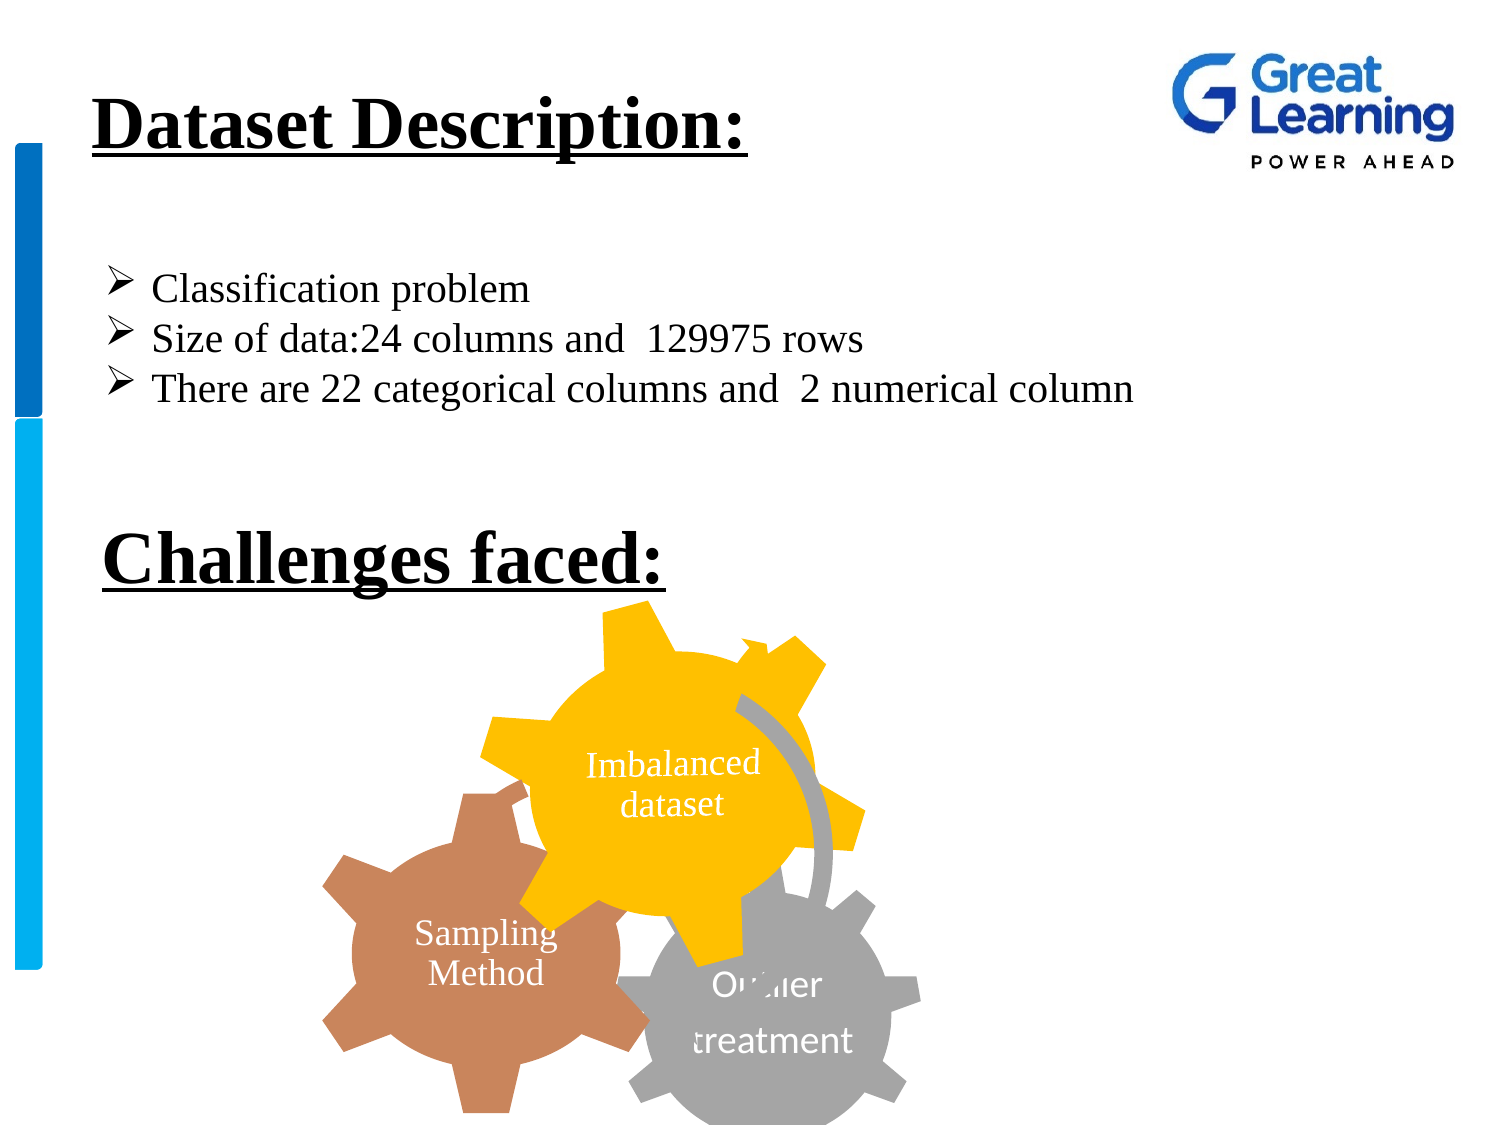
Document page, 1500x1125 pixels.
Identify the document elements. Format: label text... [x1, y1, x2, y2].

title Dataset Description: [76, 54, 1152, 173]
text_box [15, 418, 43, 970]
text_box Classification problem Size of data:24 columns and 129975 rows There are 22 categorical columns and 2 numerical column [89, 253, 1151, 418]
picture [1152, 36, 1475, 181]
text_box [241, 562, 1211, 1125]
text_box [15, 142, 43, 417]
subtitle Challenges faced: [86, 511, 845, 622]
